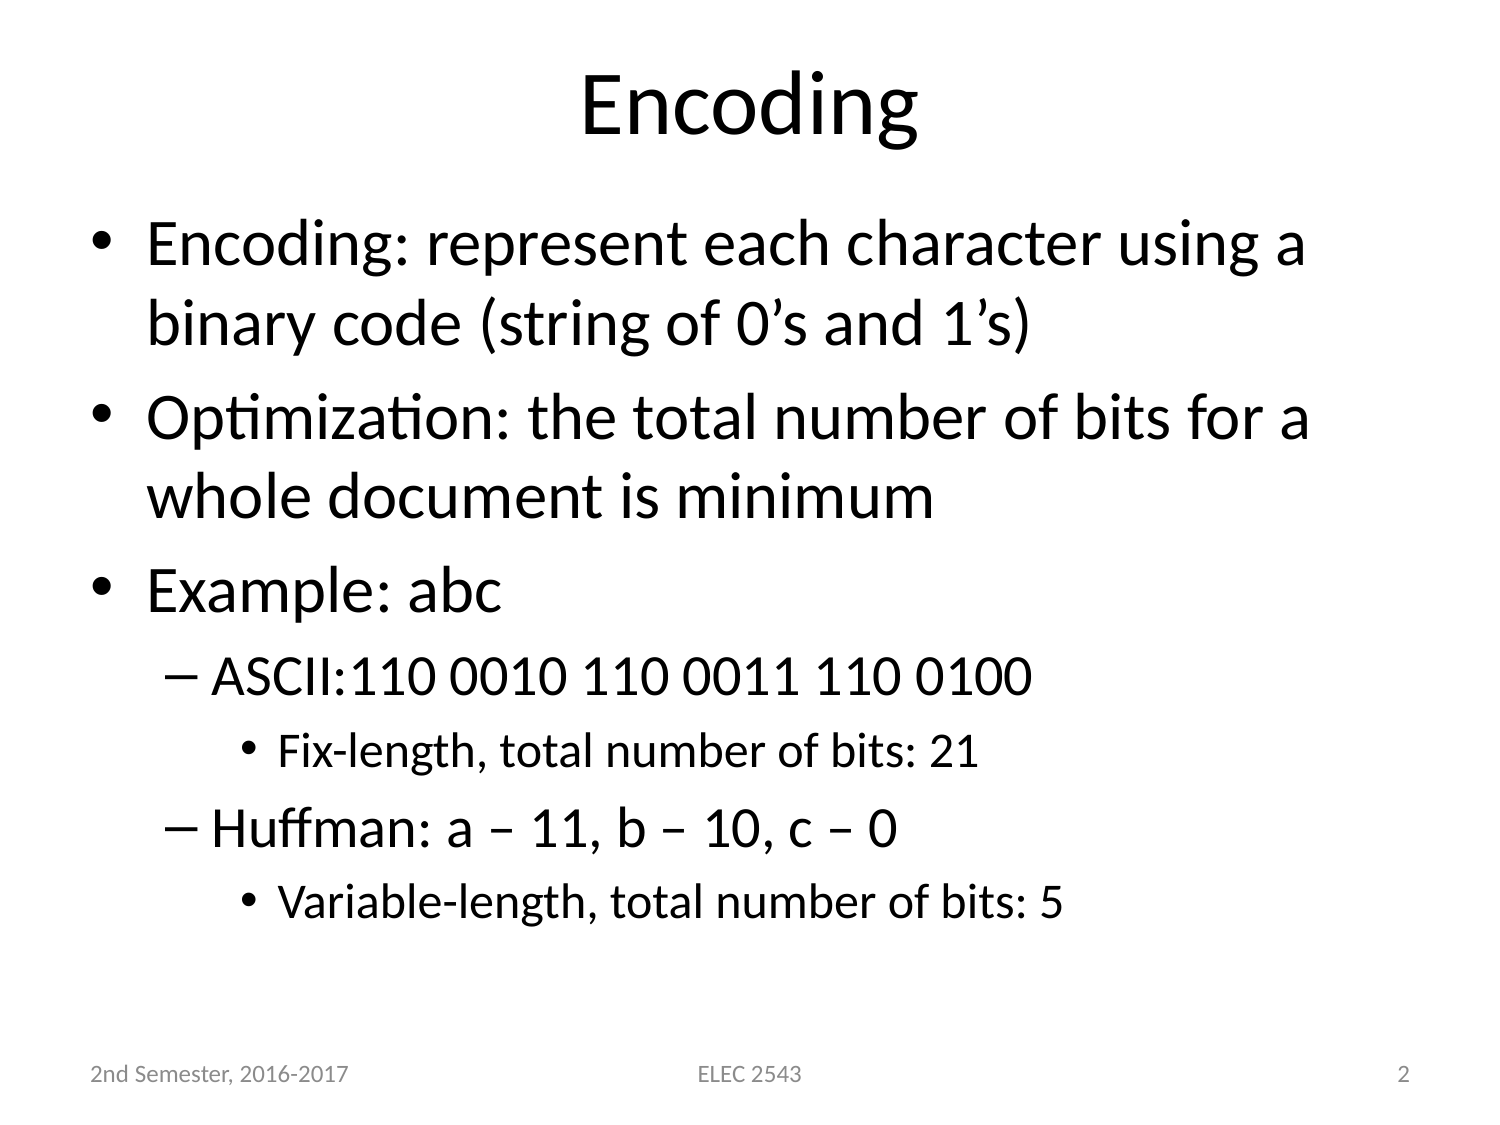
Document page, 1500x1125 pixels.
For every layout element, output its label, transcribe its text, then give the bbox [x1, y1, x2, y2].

footer ELEC 2543 [512, 1042, 988, 1103]
list Encoding: represent each character using a binary code (string of 0’s and 1’s) Optimization: the total number of bits for a whole document is minimum Example: abc ASCII:110 0010 110 0011 110 0100 Fix-length, total number of bits: 21 Huffman: a – 11, b – 10, c – 0 Variable-length, total number of bits: 5 [75, 191, 1425, 1005]
slide_number 2 [1074, 1042, 1425, 1103]
slide_number 2nd Semester, 2016-2017 [75, 1042, 425, 1103]
title Encoding [75, 4, 1425, 191]
